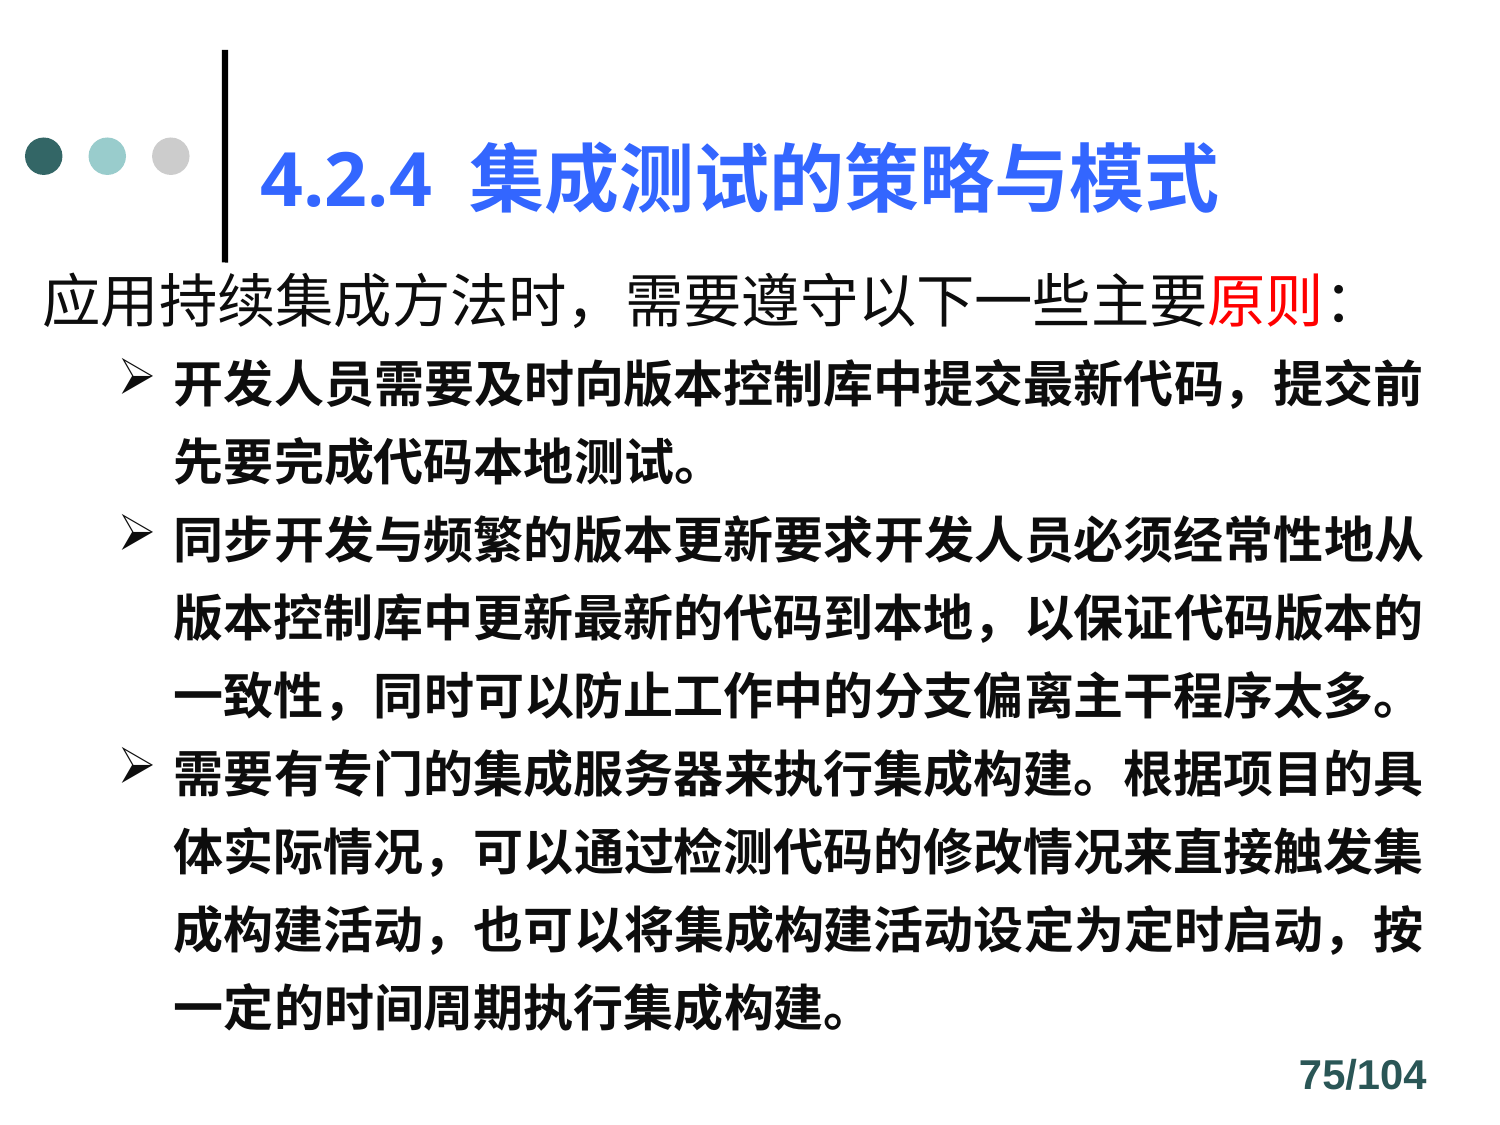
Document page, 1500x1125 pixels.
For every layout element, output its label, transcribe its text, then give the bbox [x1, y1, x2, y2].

text_box 应用持续集成方法时，需要遵守以下一些主要原则： 开发人员需要及时向版本控制库中提交最新代码，提交前先要完成代码本地测试。 同步开发与频繁的版本更新要求开发人员必须经常性地从版本控制库中更新最新的代码到本地，以保证代码版本的一致性，同时可以防止工作中的分支偏离主干程序太多。 需要有专门的集成服务器来执行集成构建。根据项目的具体实际情况，可以通过检测代码的修改情况来直接触发集成构建活动，也可以将集成构建活动设定为定时启动，按一定的时间周期执行集成构建。 [27, 222, 1473, 1044]
title 4.2.4 集成测试的策略与模式 [245, 83, 1464, 222]
text_box 75/104 [1283, 1040, 1484, 1116]
